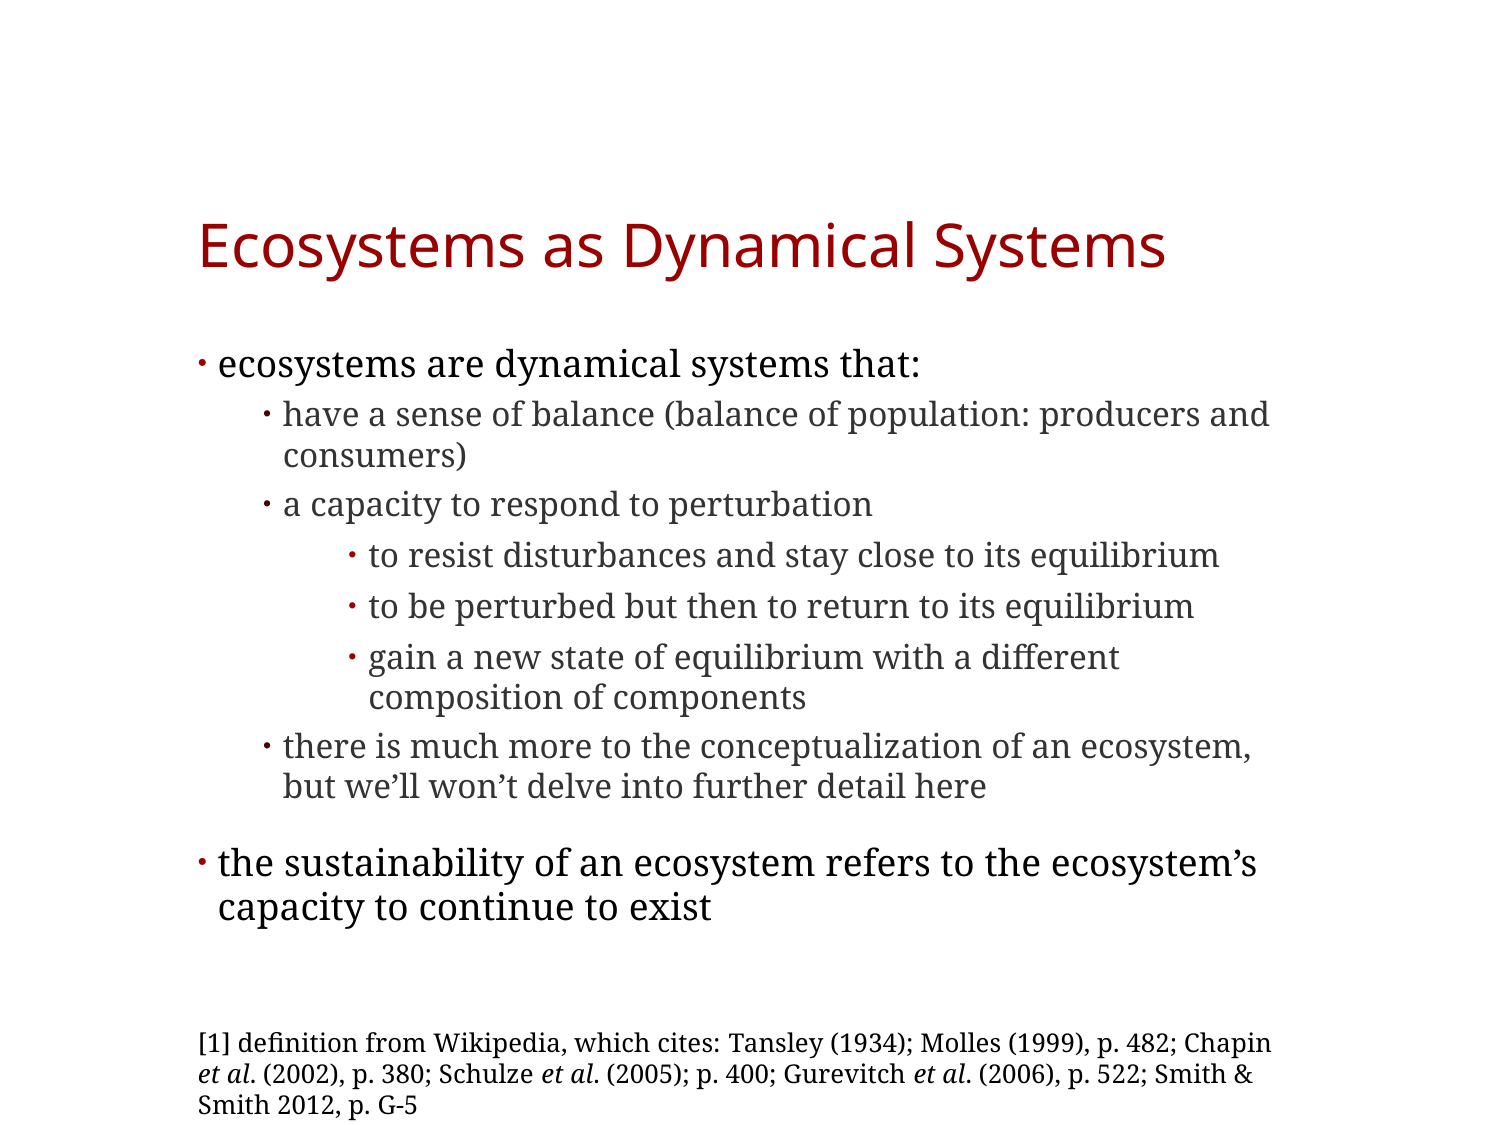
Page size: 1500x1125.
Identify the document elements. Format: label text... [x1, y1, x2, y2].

title Ecosystems as Dynamical Systems [190, 203, 1310, 337]
list ecosystems are dynamical systems that: have a sense of balance (balance of population: producers and consumers) a capacity to respond to perturbation to resist disturbances and stay close to its equilibrium to be perturbed but then to return to its equilibrium gain a new state of equilibrium with a different composition of components there is much more to the conceptualization of an ecosystem, but we’ll won’t delve into further detail here the sustainability of an ecosystem refers to the ecosystem’s capacity to continue to exist [1] definition from Wikipedia, which cites: Tansley (1934); Molles (1999), p. 482; Chapin et al. (2002), p. 380; Schulze et al. (2005); p. 400; Gurevitch et al. (2006), p. 522; Smith & Smith 2012, p. G-5 [190, 337, 1310, 1125]
